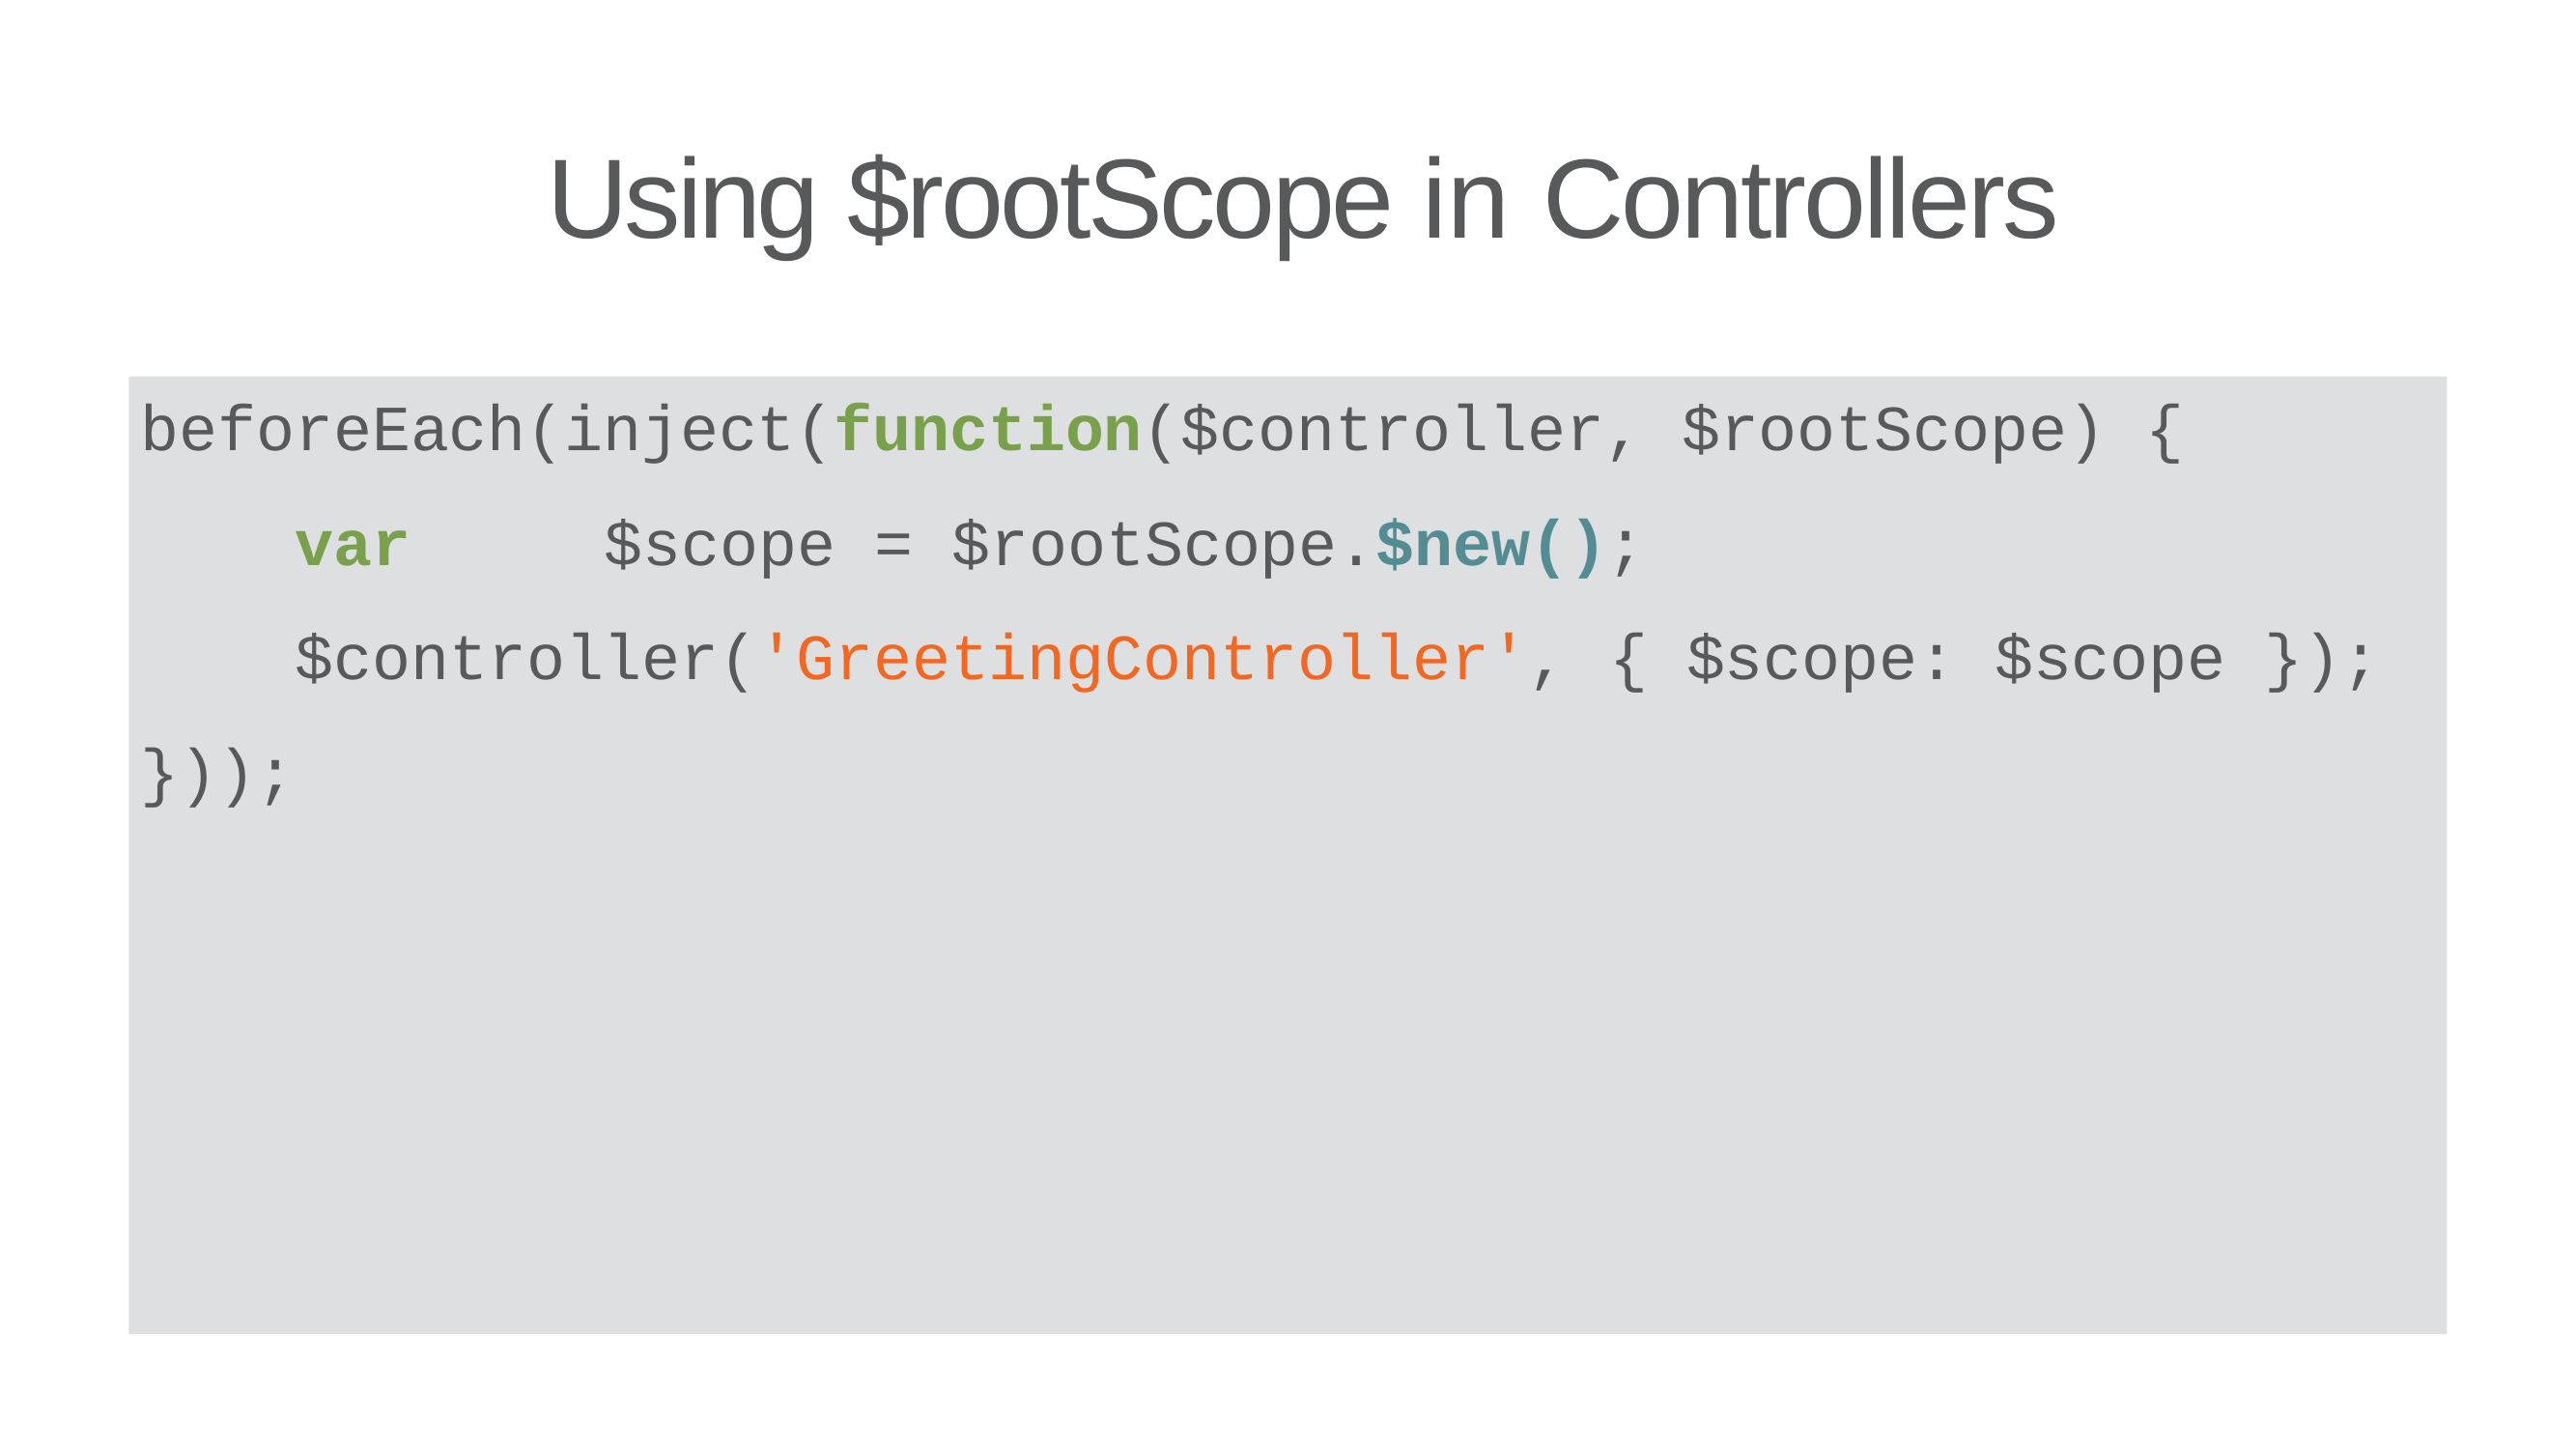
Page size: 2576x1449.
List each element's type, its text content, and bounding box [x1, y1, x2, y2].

title Using $rootScope in Controllers [328, 126, 2248, 368]
text_box [128, 376, 2448, 1335]
text_box beforeEach(inject(function($controller, $rootScope) { var $scope = $rootScope.$new(); [140, 385, 2190, 579]
text_box $controller('GreetingController', })); [140, 615, 1571, 808]
text_box { $scope: $scope }); [1609, 615, 2383, 694]
